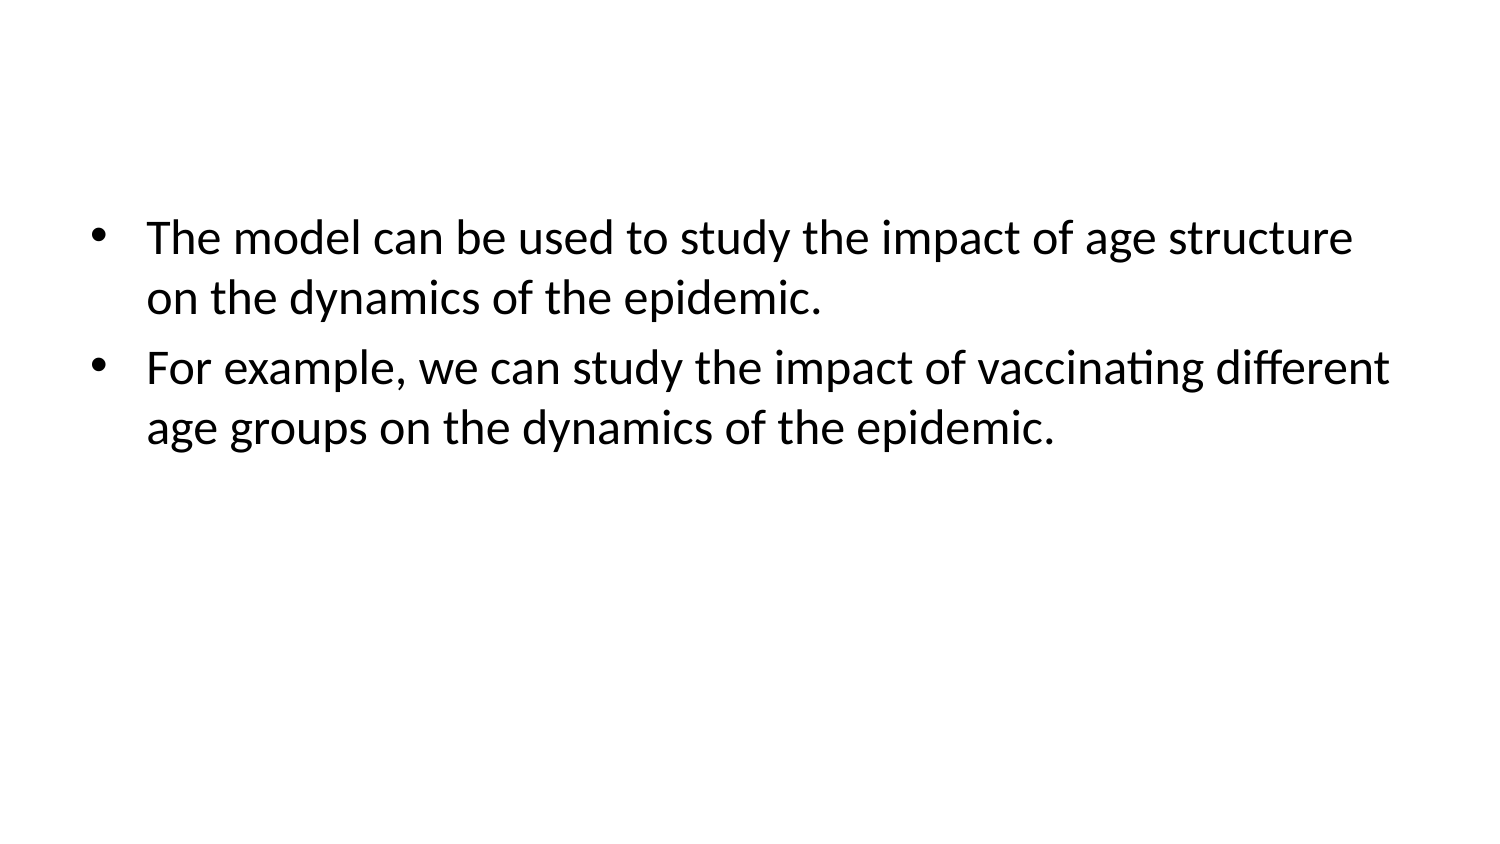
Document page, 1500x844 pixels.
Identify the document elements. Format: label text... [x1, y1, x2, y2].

list The model can be used to study the impact of age structure on the dynamics of the epidemic. For example, we can study the impact of vaccinating different age groups on the dynamics of the epidemic. [75, 196, 1425, 754]
